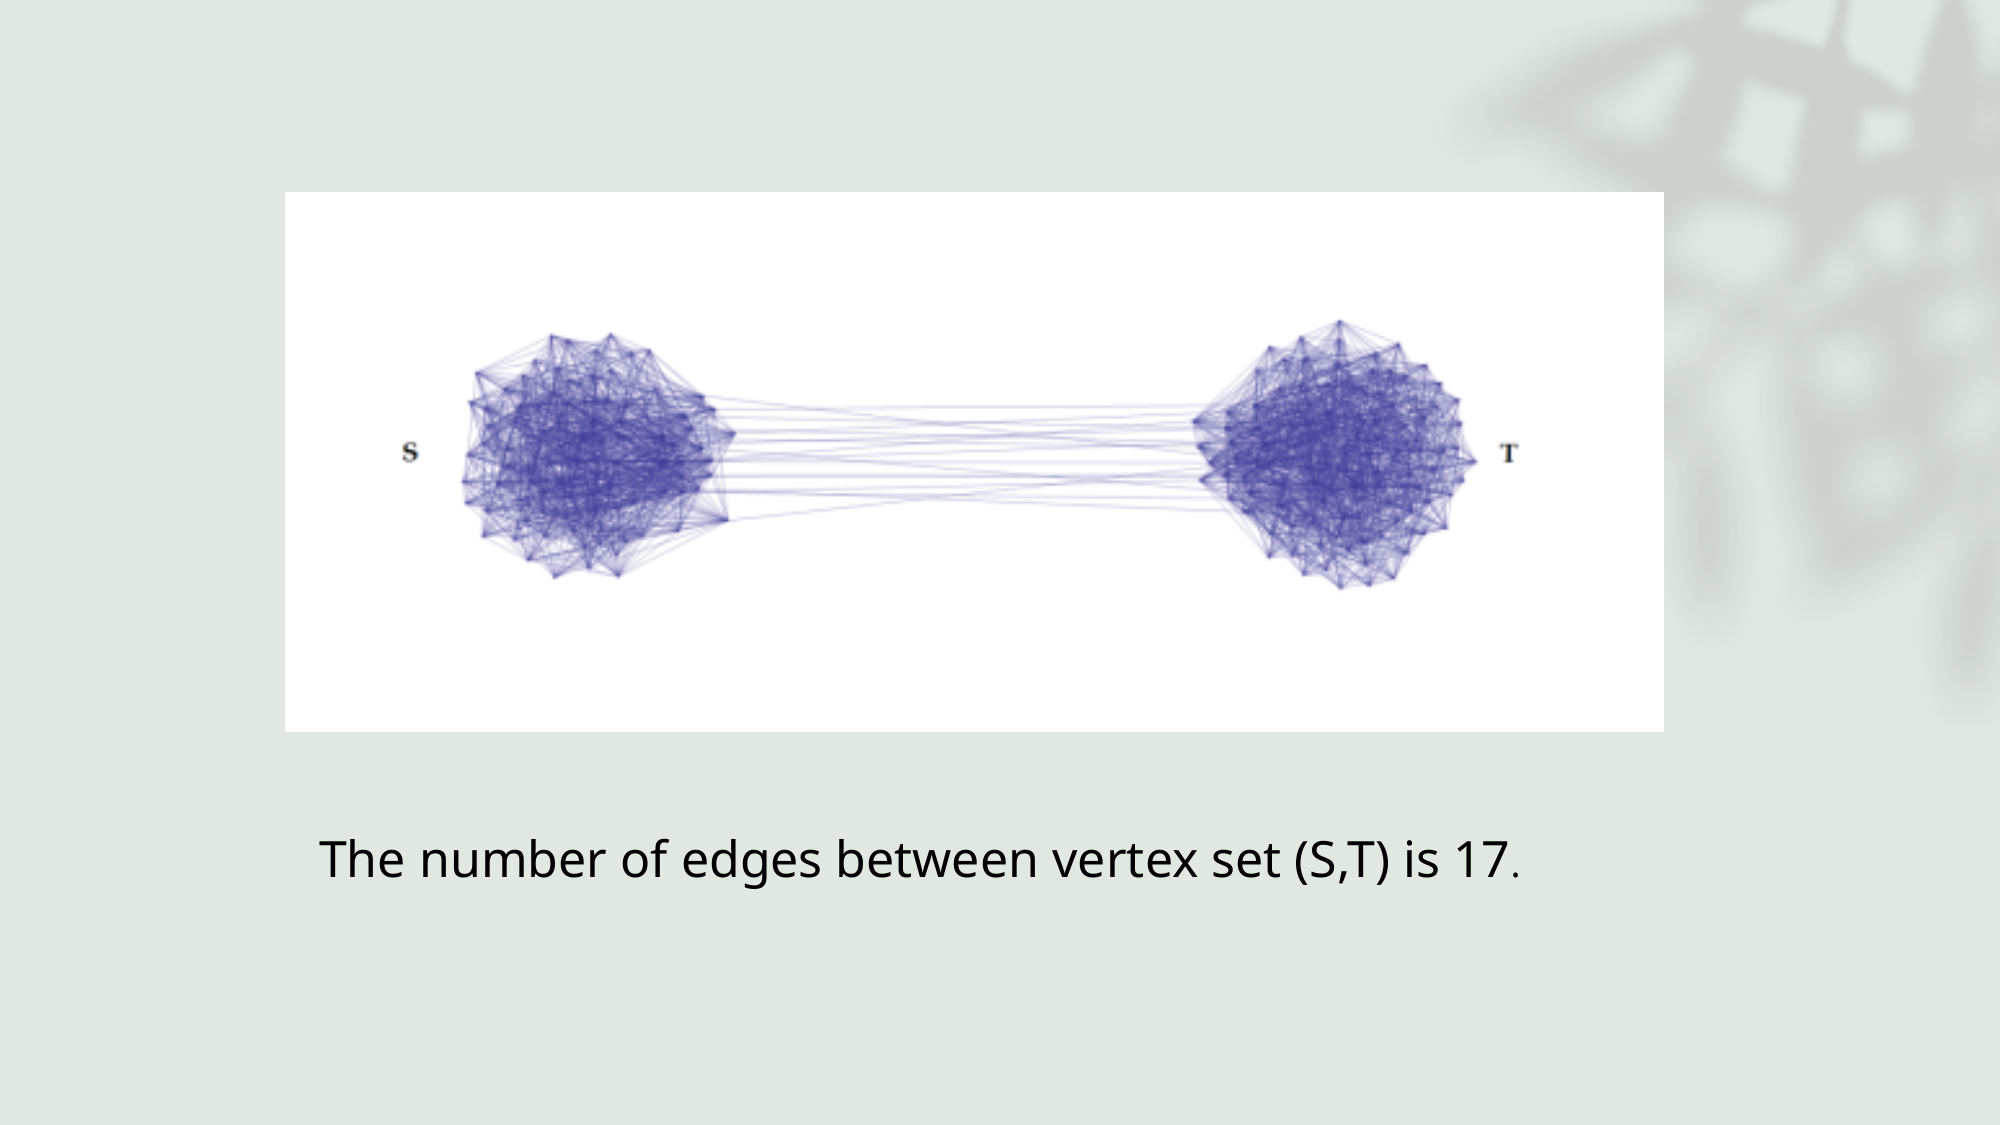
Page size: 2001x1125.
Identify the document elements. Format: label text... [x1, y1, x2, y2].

text_box The number of edges between vertex set (S,T) is 17. [304, 820, 1645, 896]
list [285, 192, 1664, 732]
